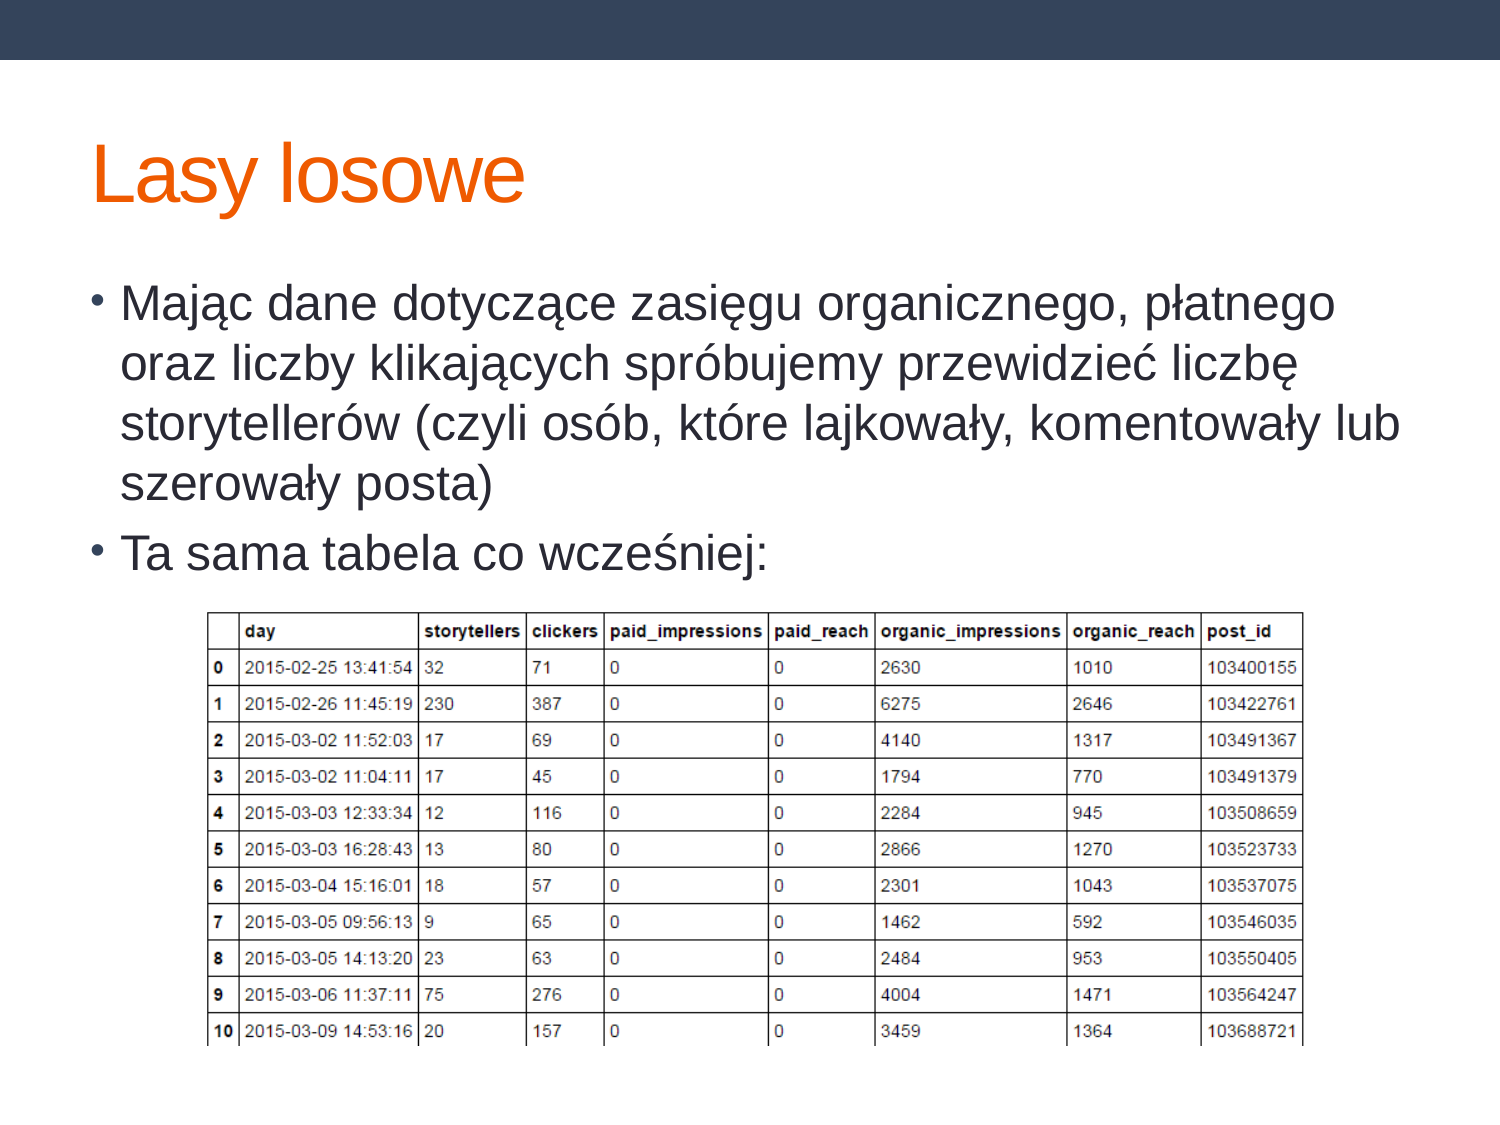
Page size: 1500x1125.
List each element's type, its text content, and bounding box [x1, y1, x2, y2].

list Mając dane dotyczące zasięgu organicznego, płatnego oraz liczby klikających spróbujemy przewidzieć liczbę storytellerów (czyli osób, które lajkowały, komentowały lub szerowały posta) Ta sama tabela co wcześniej: [75, 262, 1425, 1063]
picture [206, 610, 1306, 1047]
title Lasy losowe [75, 87, 1425, 250]
